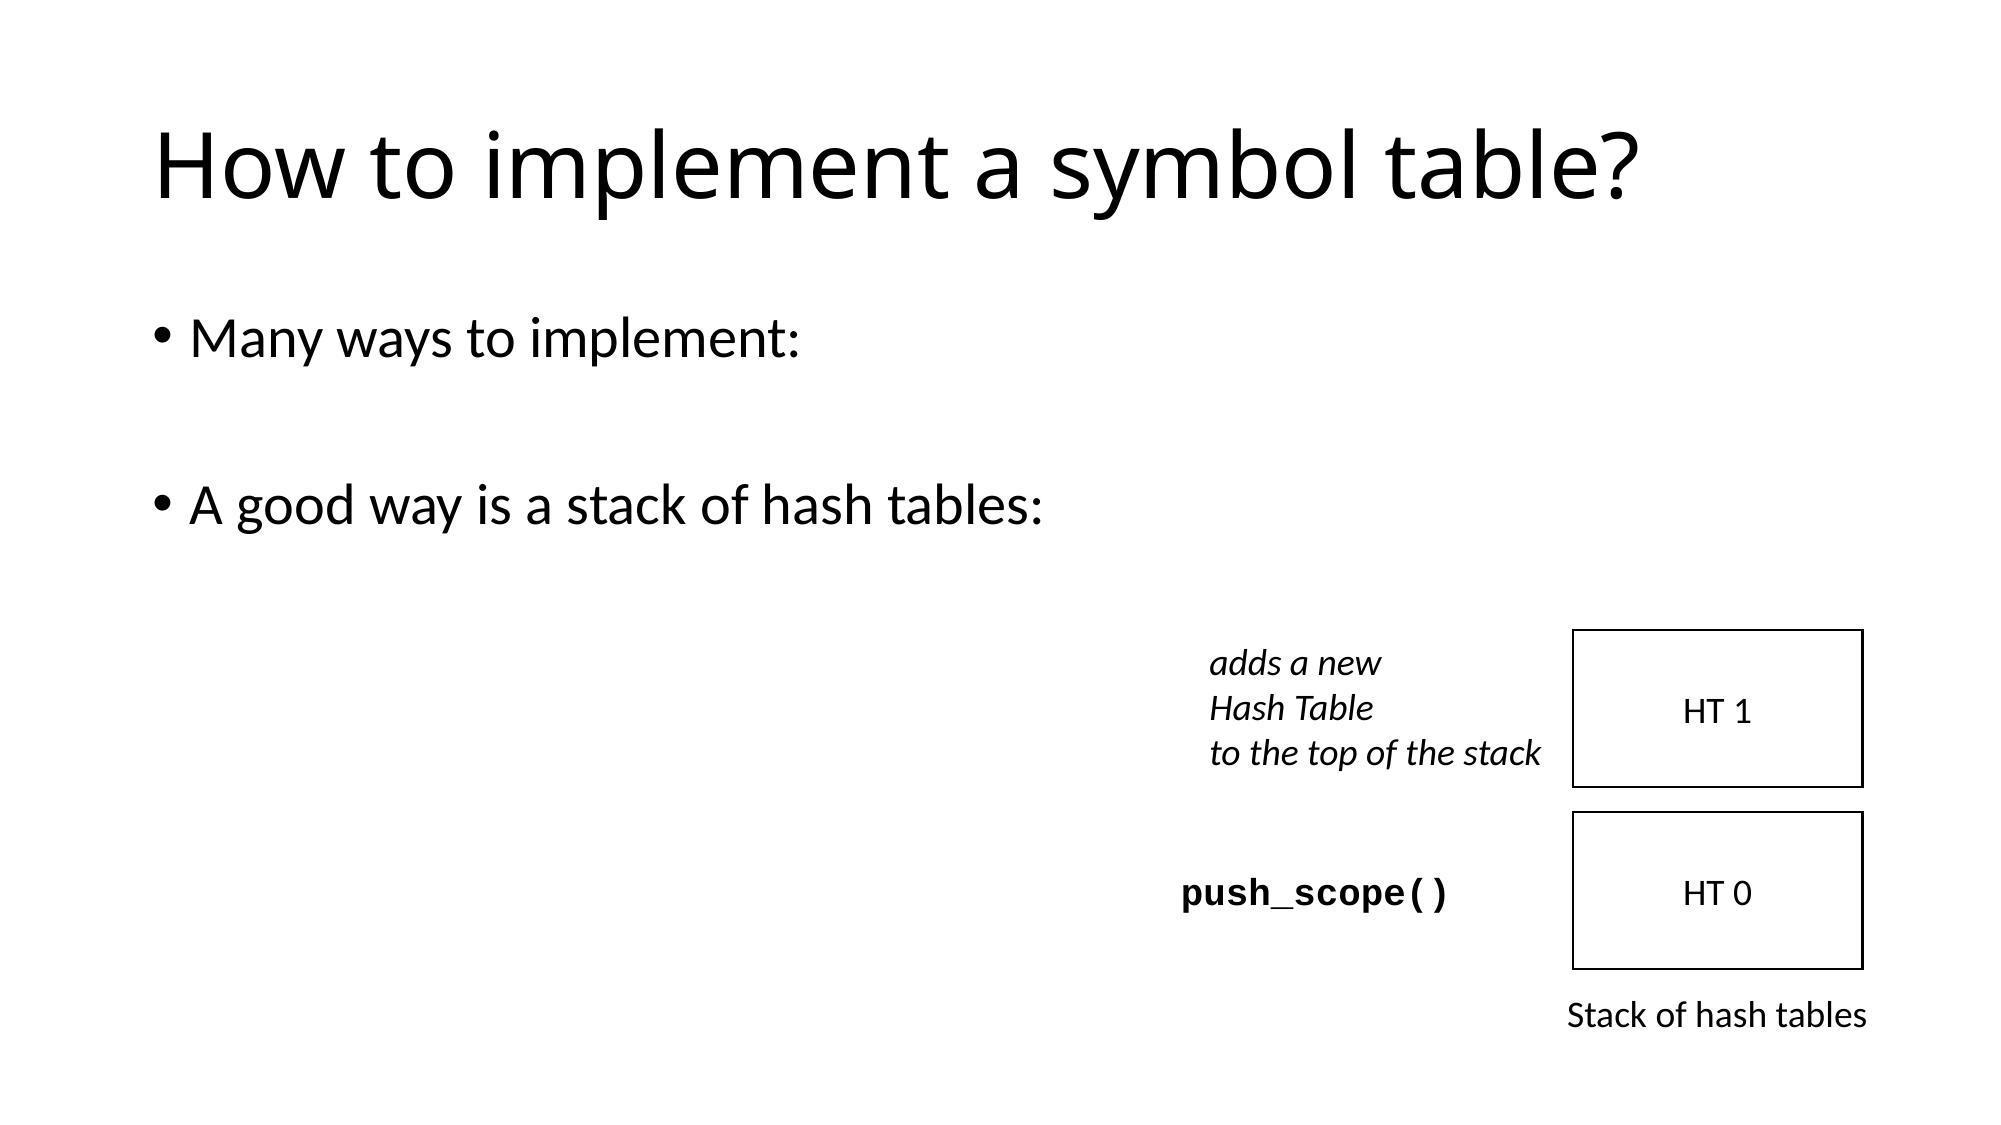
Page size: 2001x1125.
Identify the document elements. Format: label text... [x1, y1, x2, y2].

text_box push_scope() [1166, 860, 1489, 921]
text_box HT 1 [1572, 629, 1864, 788]
text_box HT 0 [1572, 811, 1864, 970]
text_box Stack of hash tables [1552, 982, 1883, 1043]
text_box Many ways to implement: A good way is a stack of hash tables: [137, 299, 1062, 1014]
text_box adds a new Hash Table to the top of the stack [1194, 630, 1557, 781]
title How to implement a symbol table? [137, 59, 1863, 278]
